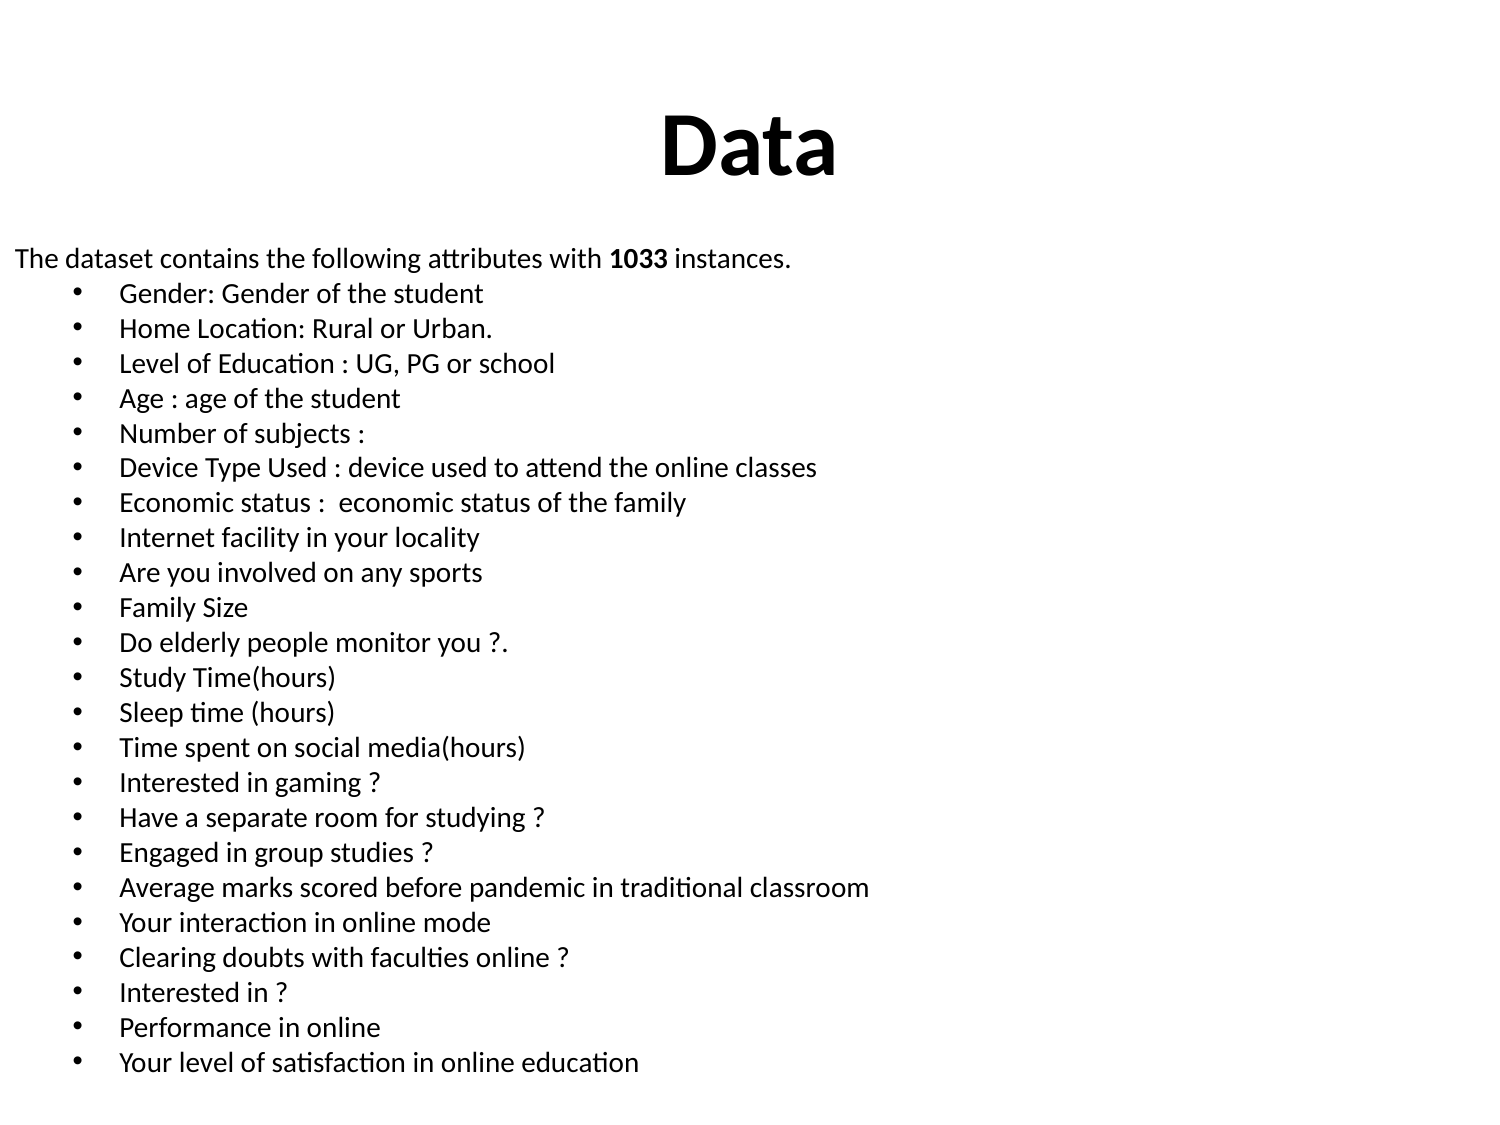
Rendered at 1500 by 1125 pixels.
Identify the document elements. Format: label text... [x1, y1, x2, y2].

text_box The dataset contains the following attributes with 1033 instances. Gender: Gender of the student Home Location: Rural or Urban. Level of Education : UG, PG or school Age : age of the student Number of subjects : Device Type Used : device used to attend the online classes Economic status : economic status of the family Internet facility in your locality Are you involved on any sports Family Size Do elderly people monitor you ?. Study Time(hours) Sleep time (hours) Time spent on social media(hours) Interested in gaming ? Have a separate room for studying ? Engaged in group studies ? Average marks scored before pandemic in traditional classroom Your interaction in online mode Clearing doubts with faculties online ? Interested in ? Performance in online Your level of satisfaction in online education [0, 231, 1500, 1086]
title Data [75, 45, 1425, 231]
